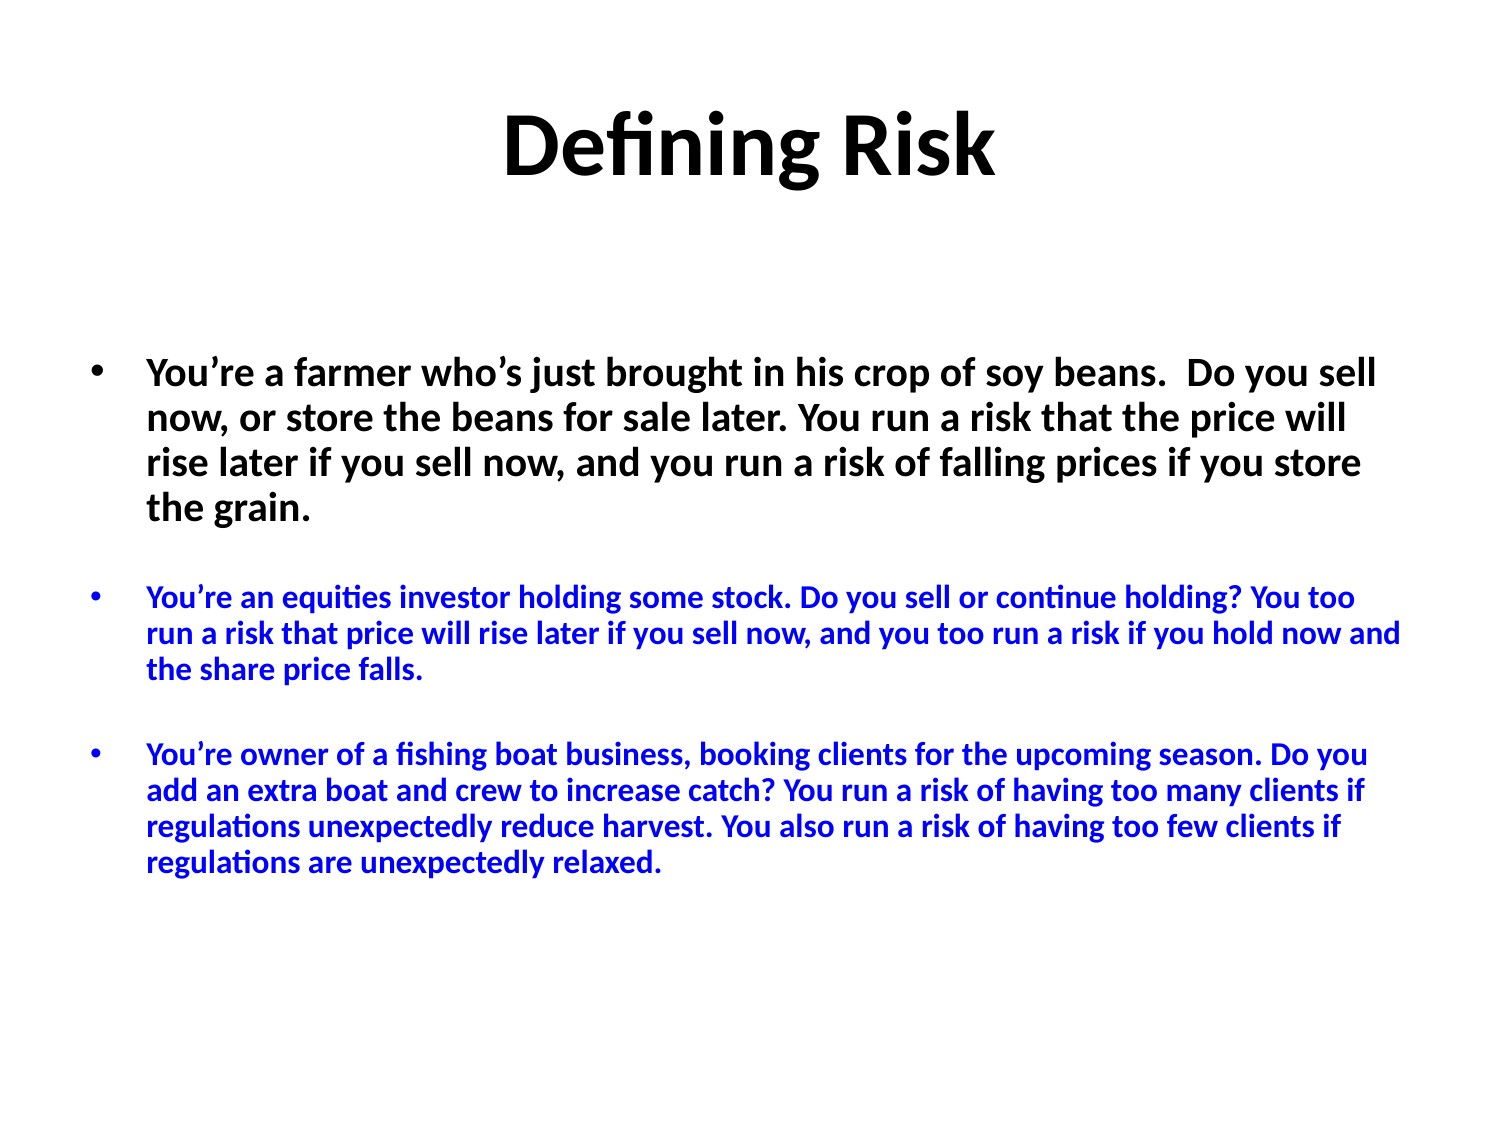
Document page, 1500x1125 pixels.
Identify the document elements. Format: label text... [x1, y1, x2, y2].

title Defining Risk [75, 45, 1425, 233]
list You’re a farmer who’s just brought in his crop of soy beans. Do you sell now, or store the beans for sale later. You run a risk that the price will rise later if you sell now, and you run a risk of falling prices if you store the grain. You’re an equities investor holding some stock. Do you sell or continue holding? You too run a risk that price will rise later if you sell now, and you too run a risk if you hold now and the share price falls. You’re owner of a fishing boat business, booking clients for the upcoming season. Do you add an extra boat and crew to increase catch? You run a risk of having too many clients if regulations unexpectedly reduce harvest. You also run a risk of having too few clients if regulations are unexpectedly relaxed. [75, 262, 1425, 1005]
